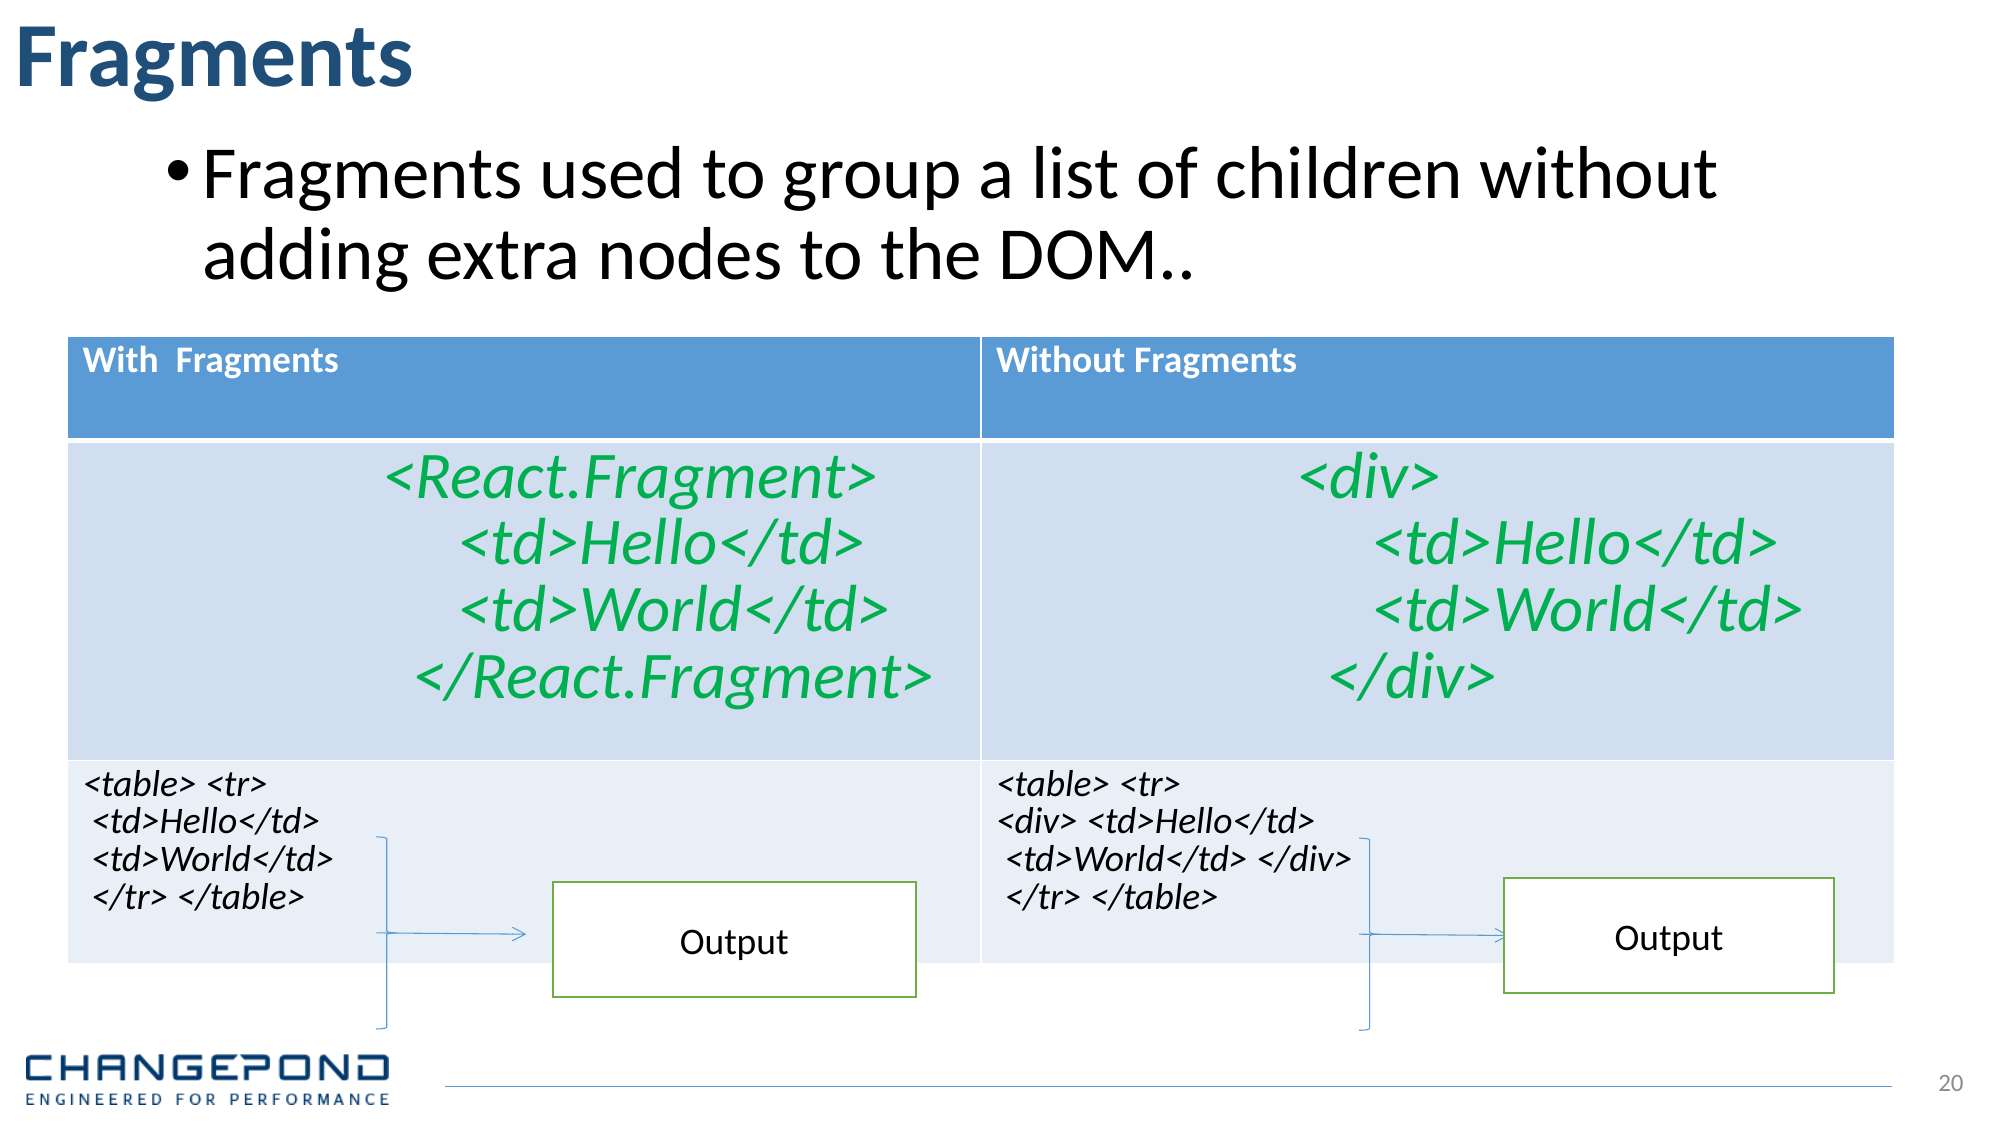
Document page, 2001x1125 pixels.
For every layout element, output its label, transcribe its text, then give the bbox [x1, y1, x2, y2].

title Fragments [0, 0, 1950, 126]
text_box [1359, 838, 1510, 1031]
list Fragments used to group a list of children without adding extra nodes to the DOM.. < [0, 126, 1950, 1061]
table_cell <table> <tr> <td>Hello</td> <td>World</td> </tr> </table> [68, 761, 980, 963]
text_box Output [552, 881, 917, 998]
table_header Without Fragments [982, 337, 1894, 438]
table_header With Fragments [68, 337, 980, 438]
table_cell <table> <tr> <div> <td>Hello</td> <td>World</td> </div> </tr> </table> [982, 761, 1894, 963]
table_cell <div> <td>Hello</td> <td>World</td> </div> [982, 443, 1894, 760]
table_cell <React.Fragment> <td>Hello</td> <td>World</td> </React.Fragment> [68, 443, 980, 760]
picture [26, 1061, 389, 1105]
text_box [376, 836, 527, 1029]
text_box Output [1510, 877, 1835, 994]
slide_number 20 [1875, 1051, 1979, 1112]
